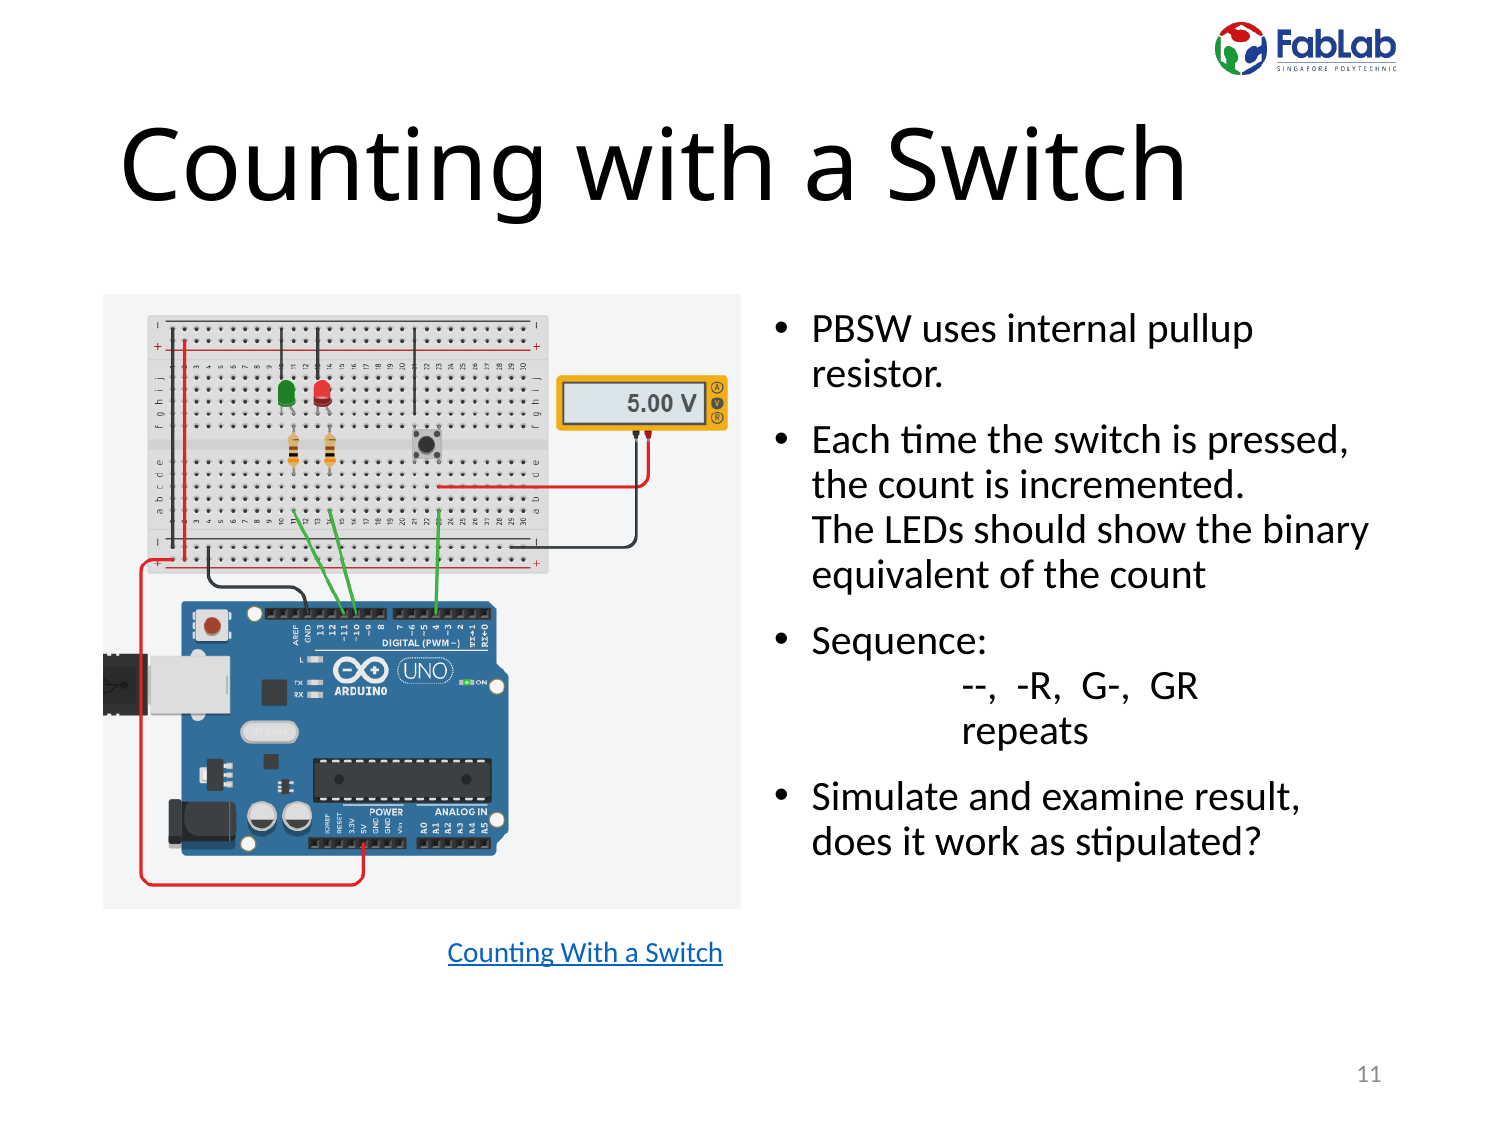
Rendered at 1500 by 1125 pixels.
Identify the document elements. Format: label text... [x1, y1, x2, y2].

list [103, 294, 741, 909]
text_box Counting With a Switch [432, 925, 739, 976]
title Counting with a Switch [103, 59, 1397, 278]
list PBSW uses internal pullup resistor. Each time the switch is pressed, the count is incremented. The LEDs should show the binary equivalent of the count Sequence: --, -R, G-, GR repeats Simulate and examine result, does it work as stipulated? [759, 299, 1397, 1014]
slide_number 11 [1059, 1042, 1397, 1103]
picture [1215, 22, 1396, 59]
